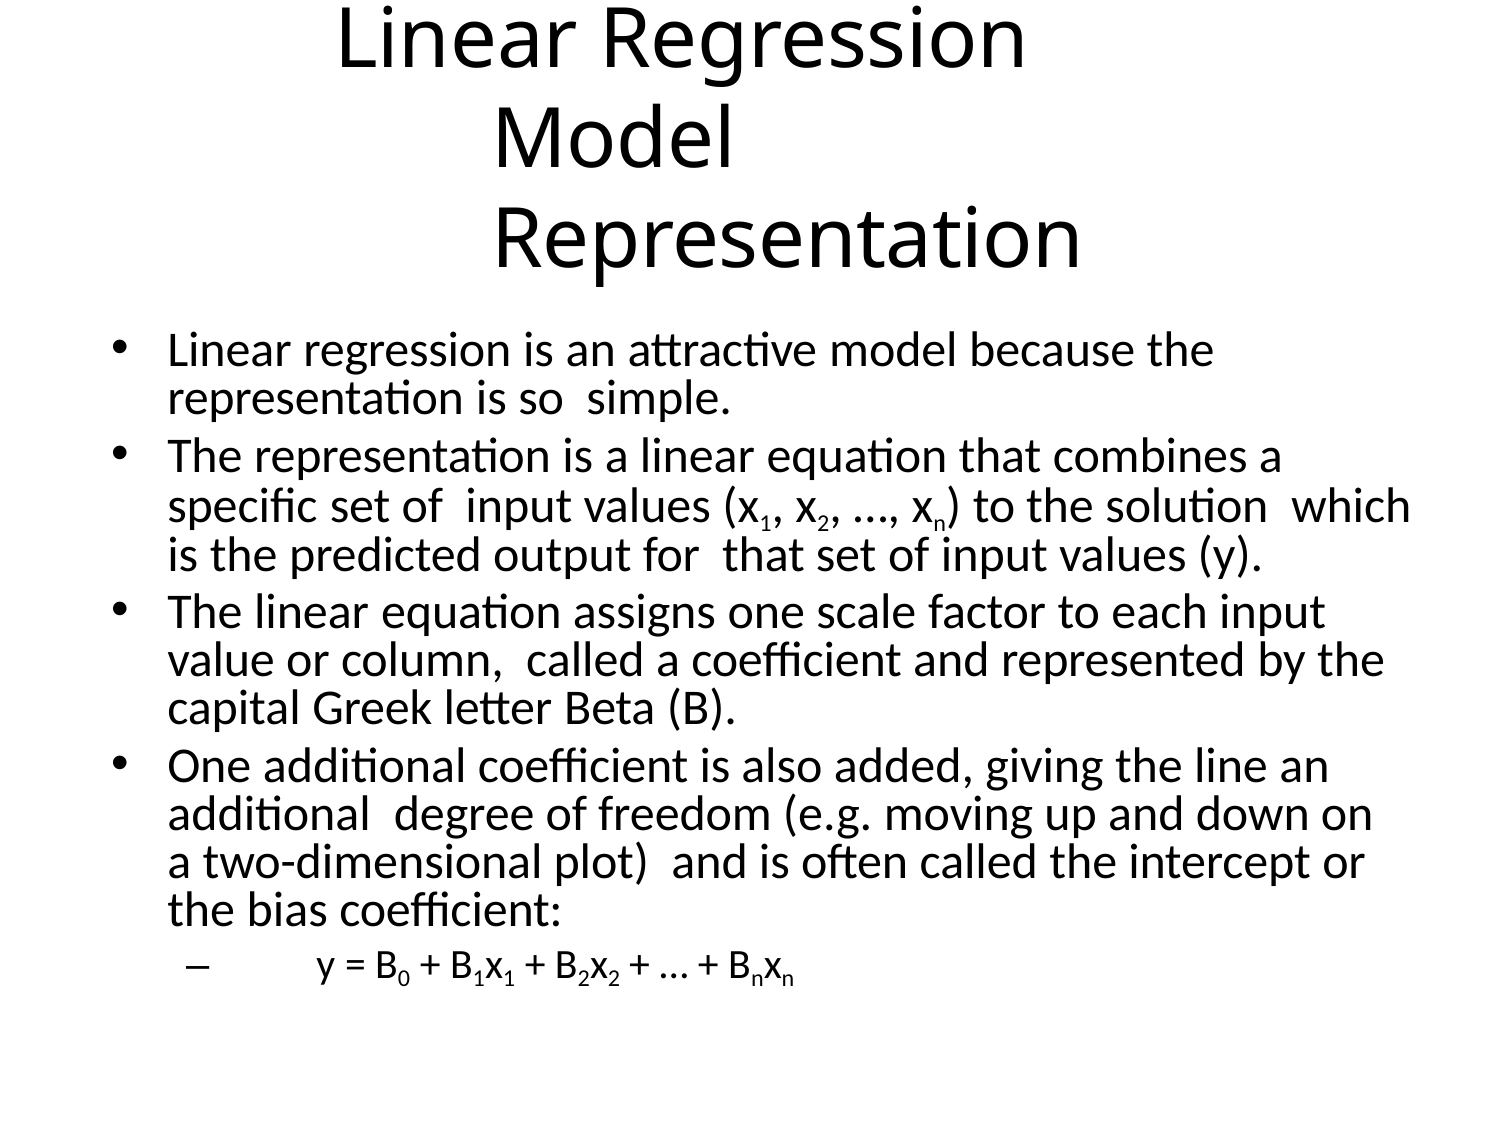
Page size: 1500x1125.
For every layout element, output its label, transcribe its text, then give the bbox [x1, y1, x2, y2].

text_box Linear regression is an attractive model because the representation is so simple. The representation is a linear equation that combines a specific set of input values (x1, x2, …, xn) to the solution which is the predicted output for that set of input values (y). The linear equation assigns one scale factor to each input value or column, called a coefficient and represented by the capital Greek letter Beta (B). One additional coefficient is also added, giving the line an additional degree of freedom (e.g. moving up and down on a two-dimensional plot) and is often called the intercept or the bias coefficient: – y = B0 + B1x1 + B2x2 + … + Bnxn [102, 315, 1436, 992]
title Linear Regression Model Representation [332, 0, 1168, 285]
